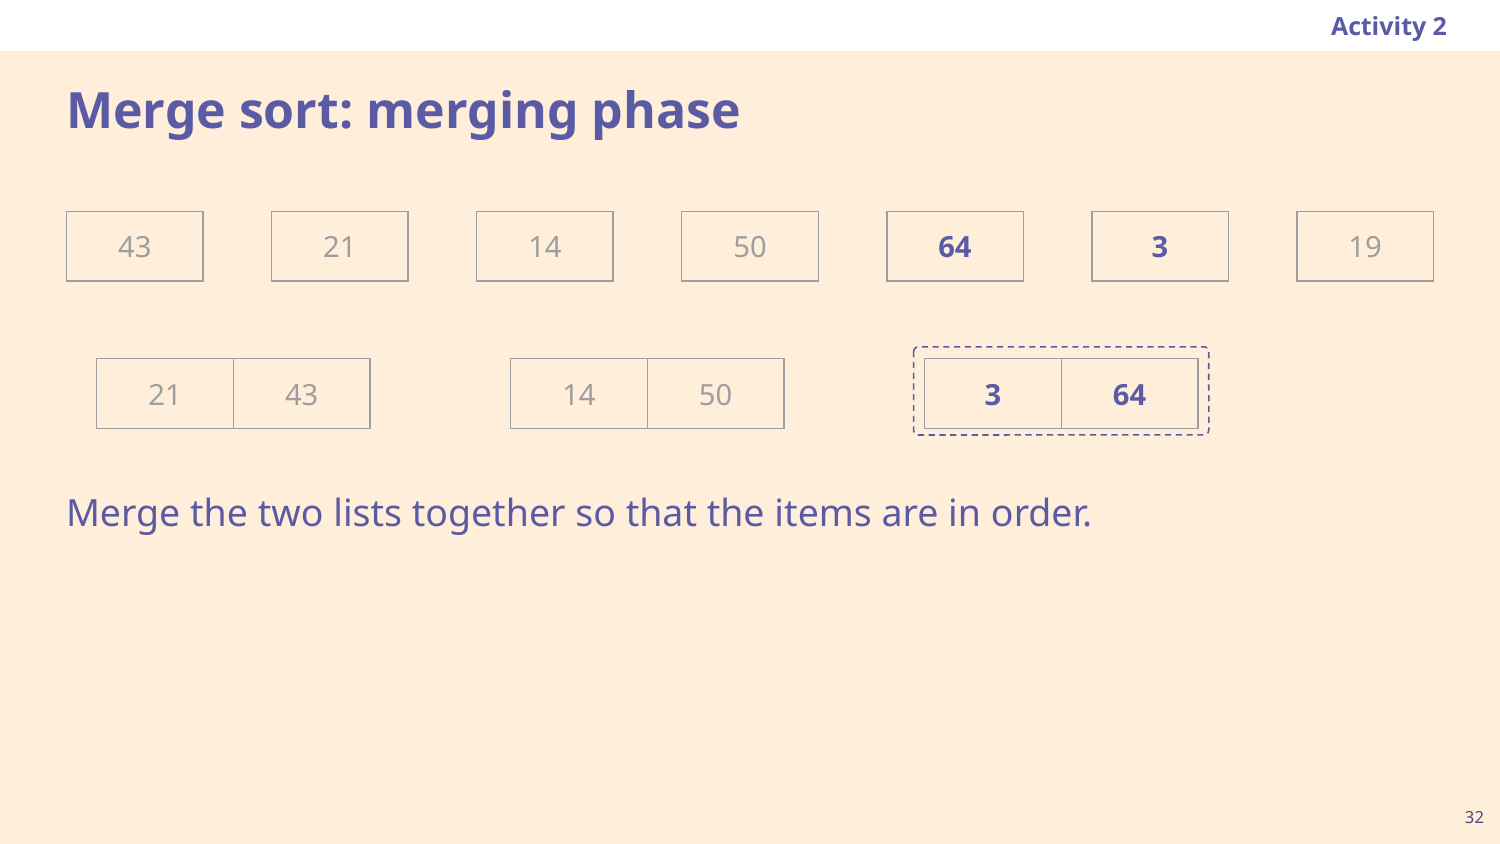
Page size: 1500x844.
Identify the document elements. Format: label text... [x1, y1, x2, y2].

table_header 50 [648, 359, 783, 428]
slide_number ‹#› [1448, 792, 1500, 844]
table_header 19 [1298, 212, 1433, 280]
table_header 14 [477, 212, 612, 280]
table_header 21 [97, 359, 233, 428]
table_header 3 [1093, 212, 1228, 280]
title Merge sort: merging phase [51, 51, 1449, 167]
text_box Merge the two lists together so that the items are in order. [51, 467, 1449, 680]
table_header 50 [682, 212, 818, 280]
subtitle Activity 2 [862, 0, 1448, 51]
table_header 14 [511, 359, 647, 428]
text_box [913, 346, 1209, 436]
table_header 43 [67, 212, 202, 280]
table_header 43 [234, 359, 369, 428]
table_header 21 [272, 212, 407, 280]
table_header 64 [888, 212, 1023, 280]
